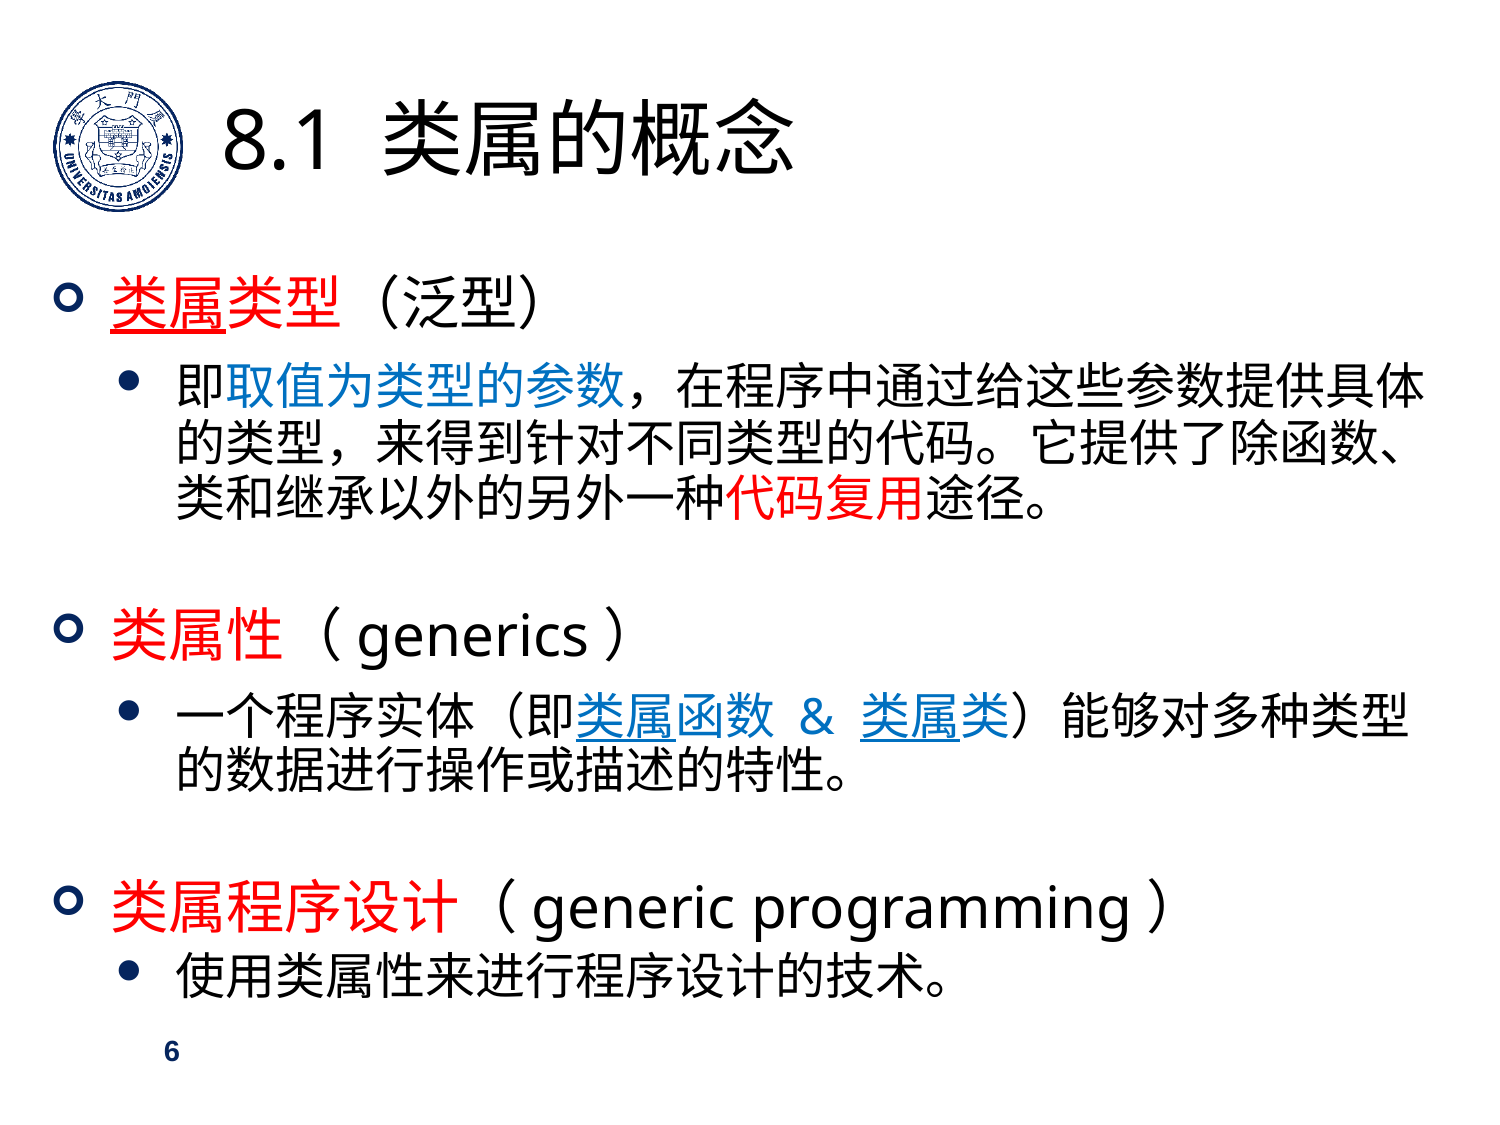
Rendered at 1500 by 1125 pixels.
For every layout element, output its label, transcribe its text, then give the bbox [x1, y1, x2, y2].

picture [53, 81, 183, 212]
list 类属类型（泛型） 即取值为类型的参数，在程序中通过给这些参数提供具体的类型，来得到针对不同类型的代码。它提供了除函数、类和继承以外的另外一种代码复用途径。 类属性（generics） 一个程序实体（即类属函数 & 类属类）能够对多种类型的数据进行操作或描述的特性。 类属程序设计（generic programming） 使用类属性来进行程序设计的技术。 [35, 267, 1465, 1000]
slide_number 6 [148, 1024, 462, 1101]
text_box 8.1 类属的概念 [206, 42, 1164, 230]
